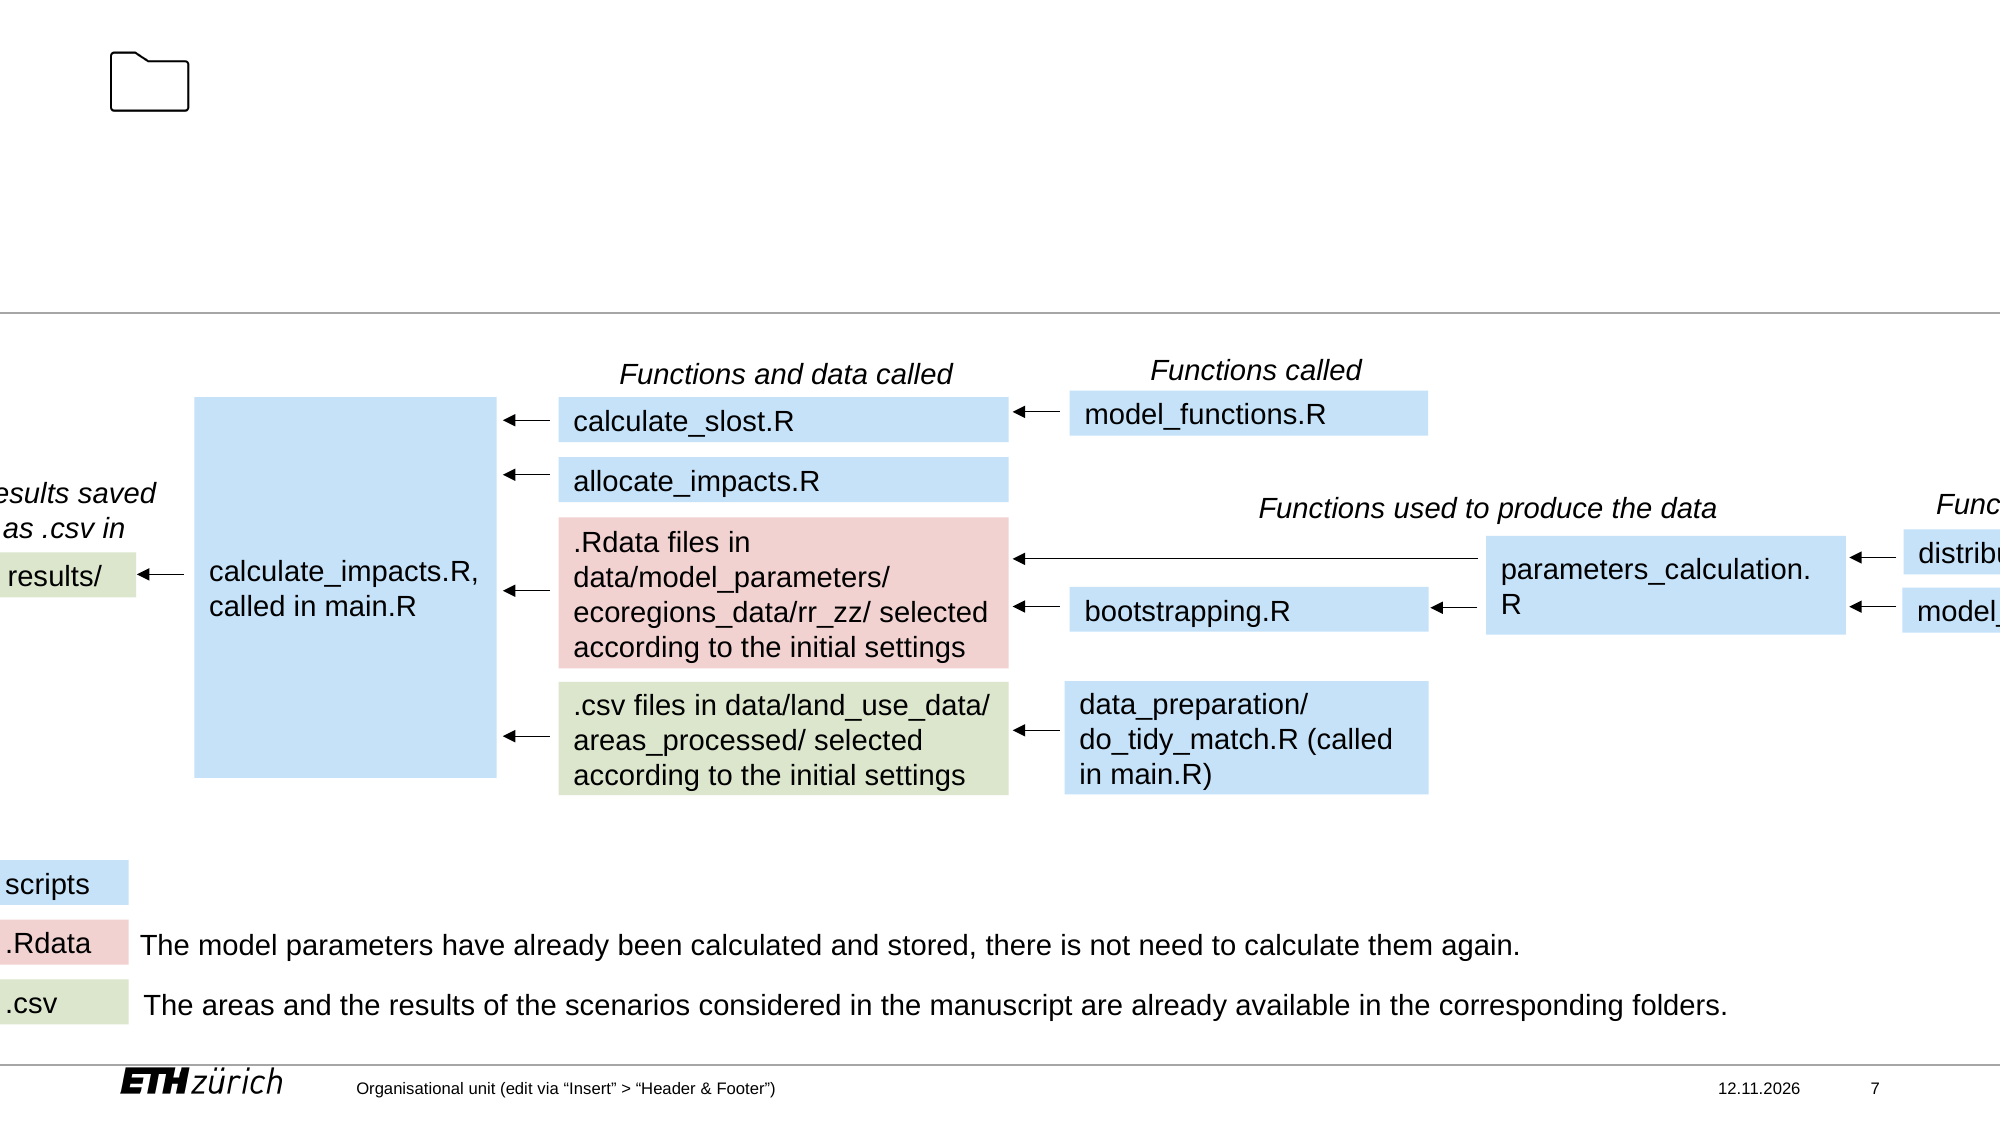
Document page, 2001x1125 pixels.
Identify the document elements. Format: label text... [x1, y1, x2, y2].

text_box [0, 312, 2000, 1066]
slide_number 7 [1827, 1069, 1880, 1106]
text_box calculate_slost.R [557, 396, 1010, 444]
text_box Functions called [1122, 349, 1390, 389]
footer Organisational unit (edit via “Insert” > “Header & Footer”) [356, 1069, 1243, 1106]
text_box allocate_impacts.R [557, 456, 1010, 504]
text_box model_functions.R [1069, 390, 1429, 437]
picture [120, 1067, 282, 1094]
text_box results/ [0, 551, 137, 598]
text_box scripts [0, 859, 130, 906]
text_box data_preparation/do_tidy_match.R (called in main.R) [1064, 680, 1430, 795]
text_box parameters_calculation.R [1485, 535, 1847, 636]
text_box distributions.R [1903, 528, 2000, 575]
text_box .Rdata [0, 919, 130, 966]
text_box calculate_impacts.R, called in main.R [193, 396, 498, 779]
picture [98, 30, 201, 133]
text_box model_functions.R [1901, 587, 2000, 634]
text_box bootstrapping.R [1069, 586, 1430, 633]
text_box The areas and the results of the scenarios considered in the manuscript are already available in the corresponding folders. [128, 983, 1770, 1025]
text_box Results saved as .csv in [0, 476, 200, 543]
text_box Functions used to produce the data [1115, 483, 1862, 531]
text_box Functions called [1908, 483, 2000, 523]
text_box .csv [0, 978, 130, 1025]
text_box The model parameters have already been calculated and stored, there is not need to calculate them again. [125, 923, 1571, 965]
text_box Functions and data called [549, 353, 1023, 393]
text_box .csv files in data/land_use_data/ areas_processed/ selected according to the initial settings [558, 681, 1010, 796]
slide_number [1718, 1069, 1819, 1106]
text_box .Rdata files in data/model_parameters/ ecoregions_data/rr_zz/ selected according to the initial settings [558, 516, 1010, 669]
